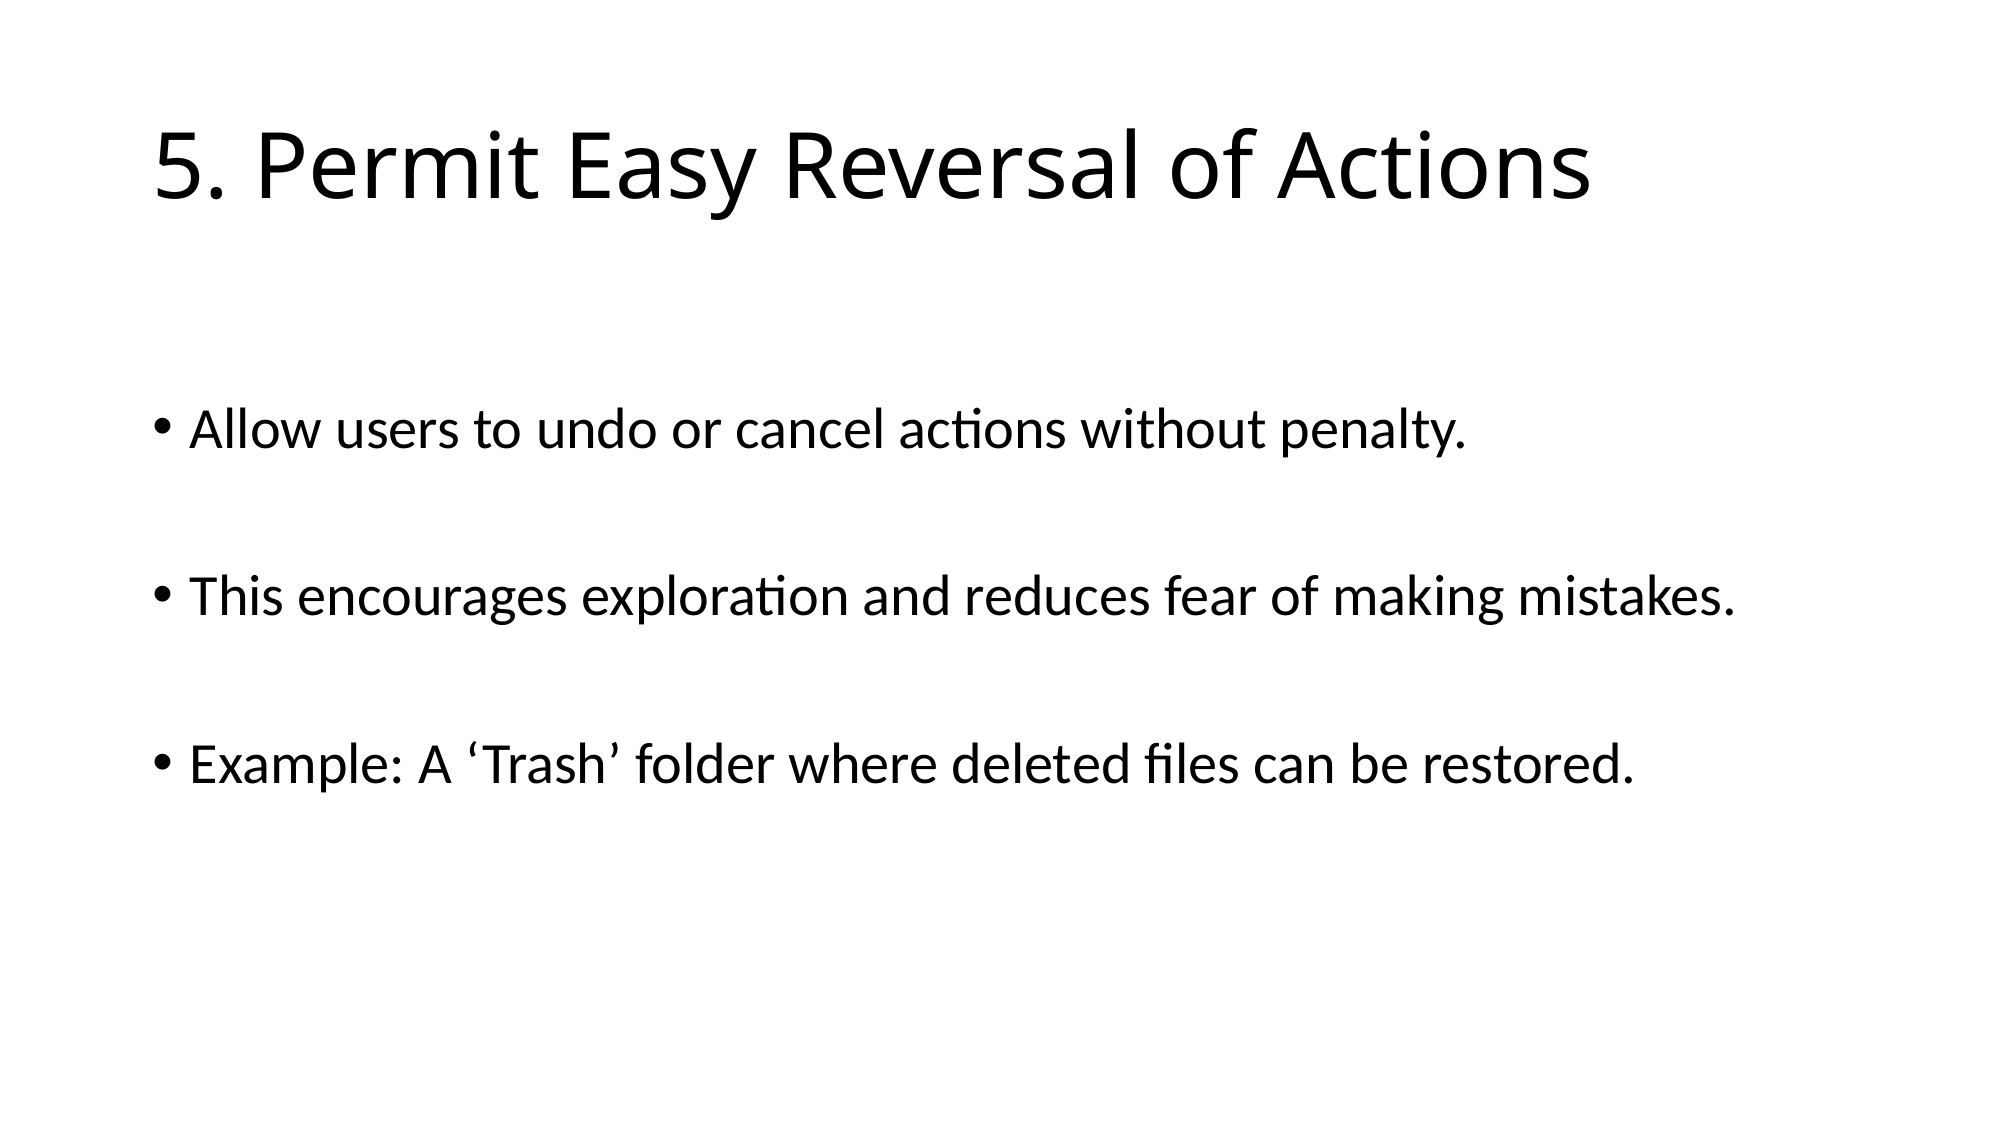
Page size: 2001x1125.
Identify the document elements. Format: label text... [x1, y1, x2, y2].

list Allow users to undo or cancel actions without penalty. This encourages exploration and reduces fear of making mistakes. Example: A ‘Trash’ folder where deleted files can be restored. [137, 299, 1863, 1014]
title 5. Permit Easy Reversal of Actions [137, 59, 1863, 278]
